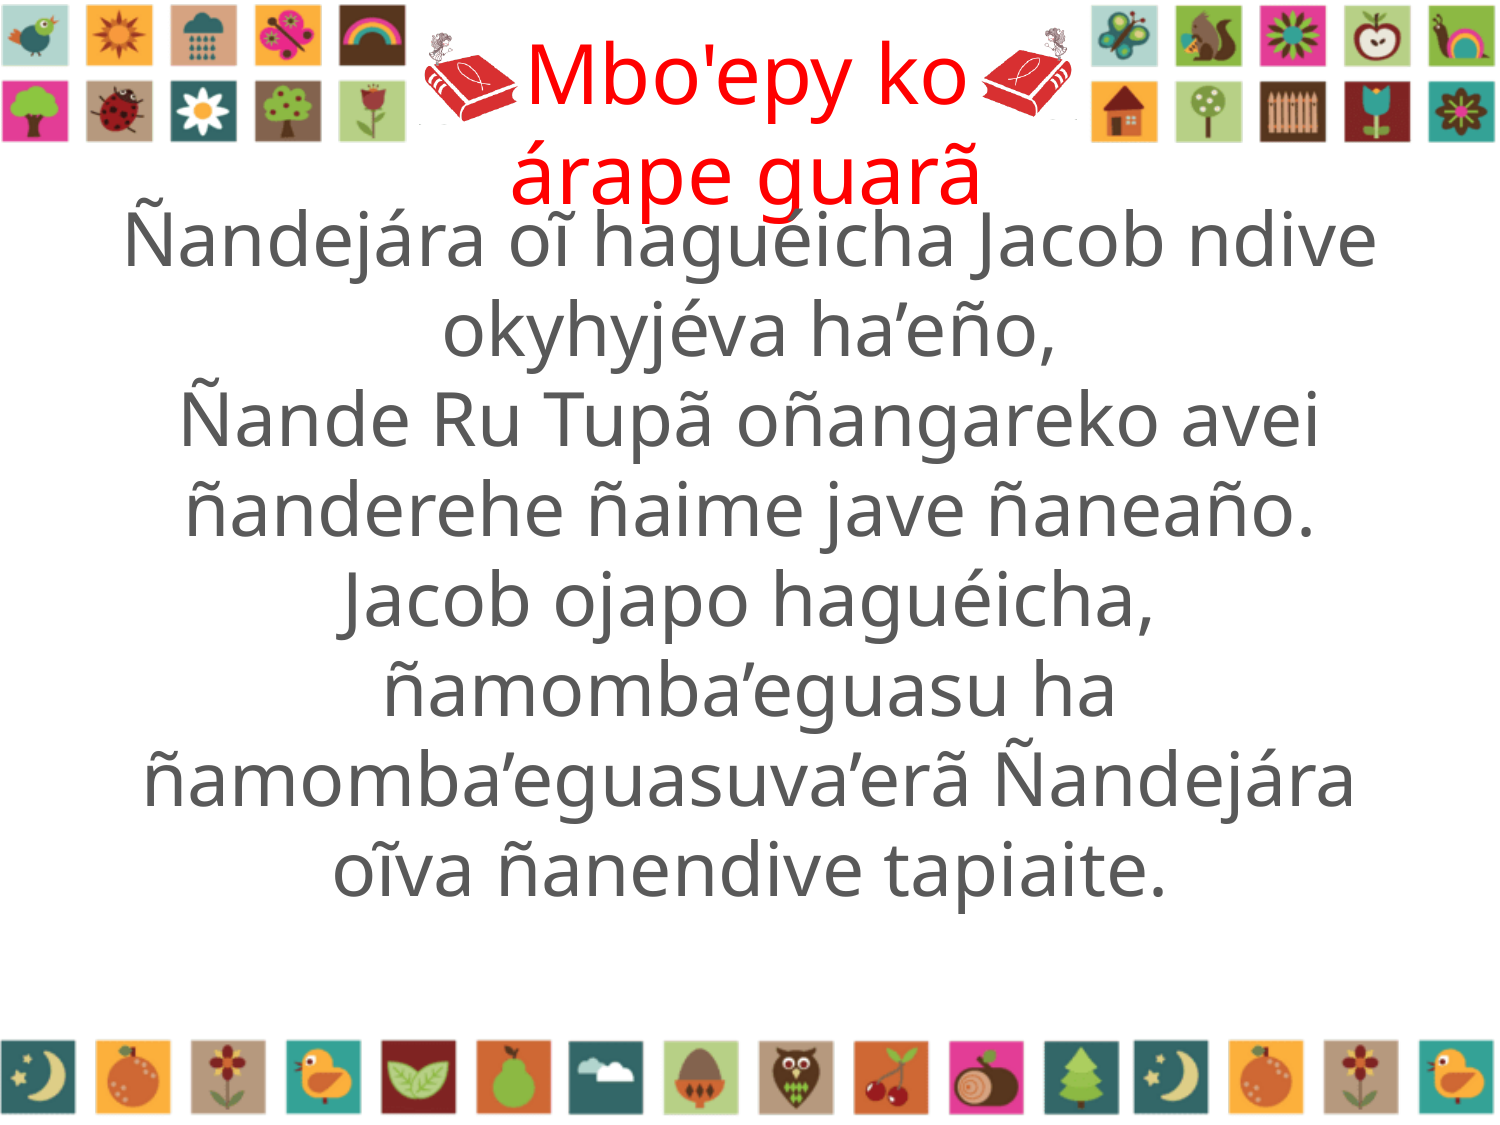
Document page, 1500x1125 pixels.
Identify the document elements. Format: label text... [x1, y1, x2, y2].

picture [950, 3, 1500, 150]
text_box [0, 1028, 1500, 1118]
text_box Mbo'epy ko árape guarã [414, 13, 1080, 184]
text_box Ñandejára oĩ haguéicha Jacob ndive okyhyjéva ha’eño, Ñande Ru Tupã oñangareko avei ñanderehe ñaime jave ñaneaño. Jacob ojapo haguéicha, ñamomba’eguasu ha ñamomba’eguasuva’erã Ñandejára oĩva ñanendive tapiaite. [76, 184, 1424, 1010]
picture [0, 3, 550, 150]
